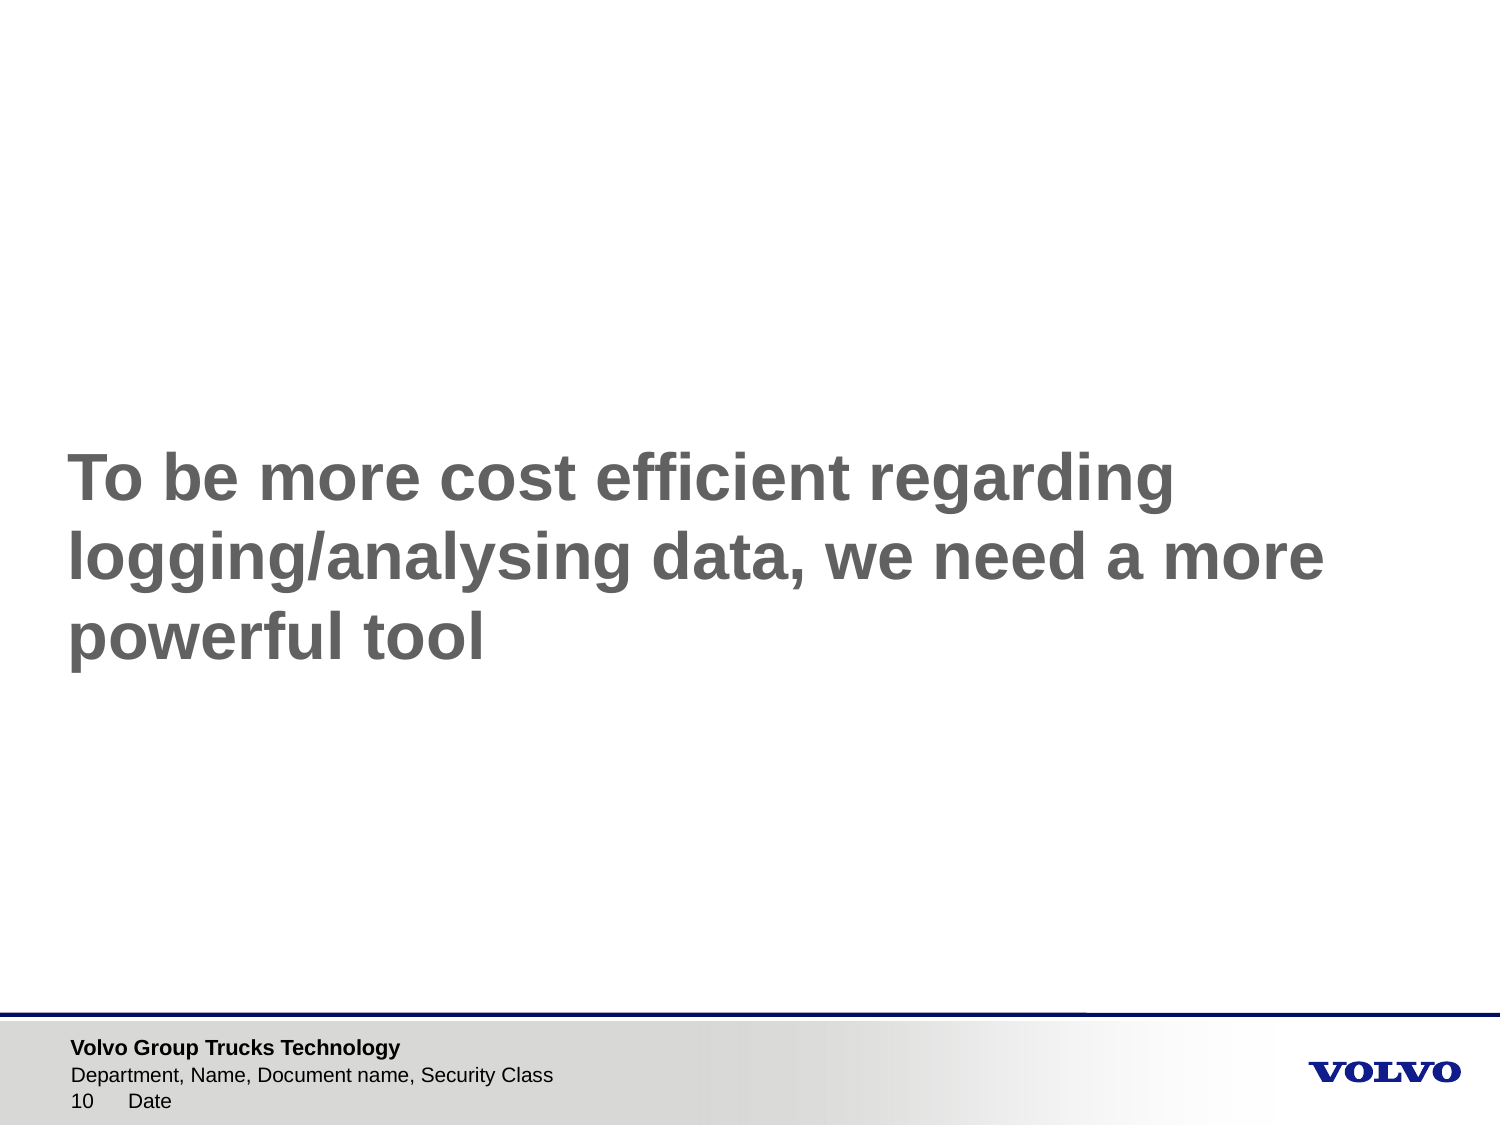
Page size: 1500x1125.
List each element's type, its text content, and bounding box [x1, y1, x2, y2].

picture [0, 1021, 1308, 1125]
slide_number 10 [55, 1085, 139, 1121]
slide_number Date [113, 1085, 508, 1120]
footer Department, Name, Document name, Security Class [55, 1054, 1184, 1090]
title To be more cost efficient regarding logging/analysing data, we need a more powerful tool [52, 425, 1403, 693]
